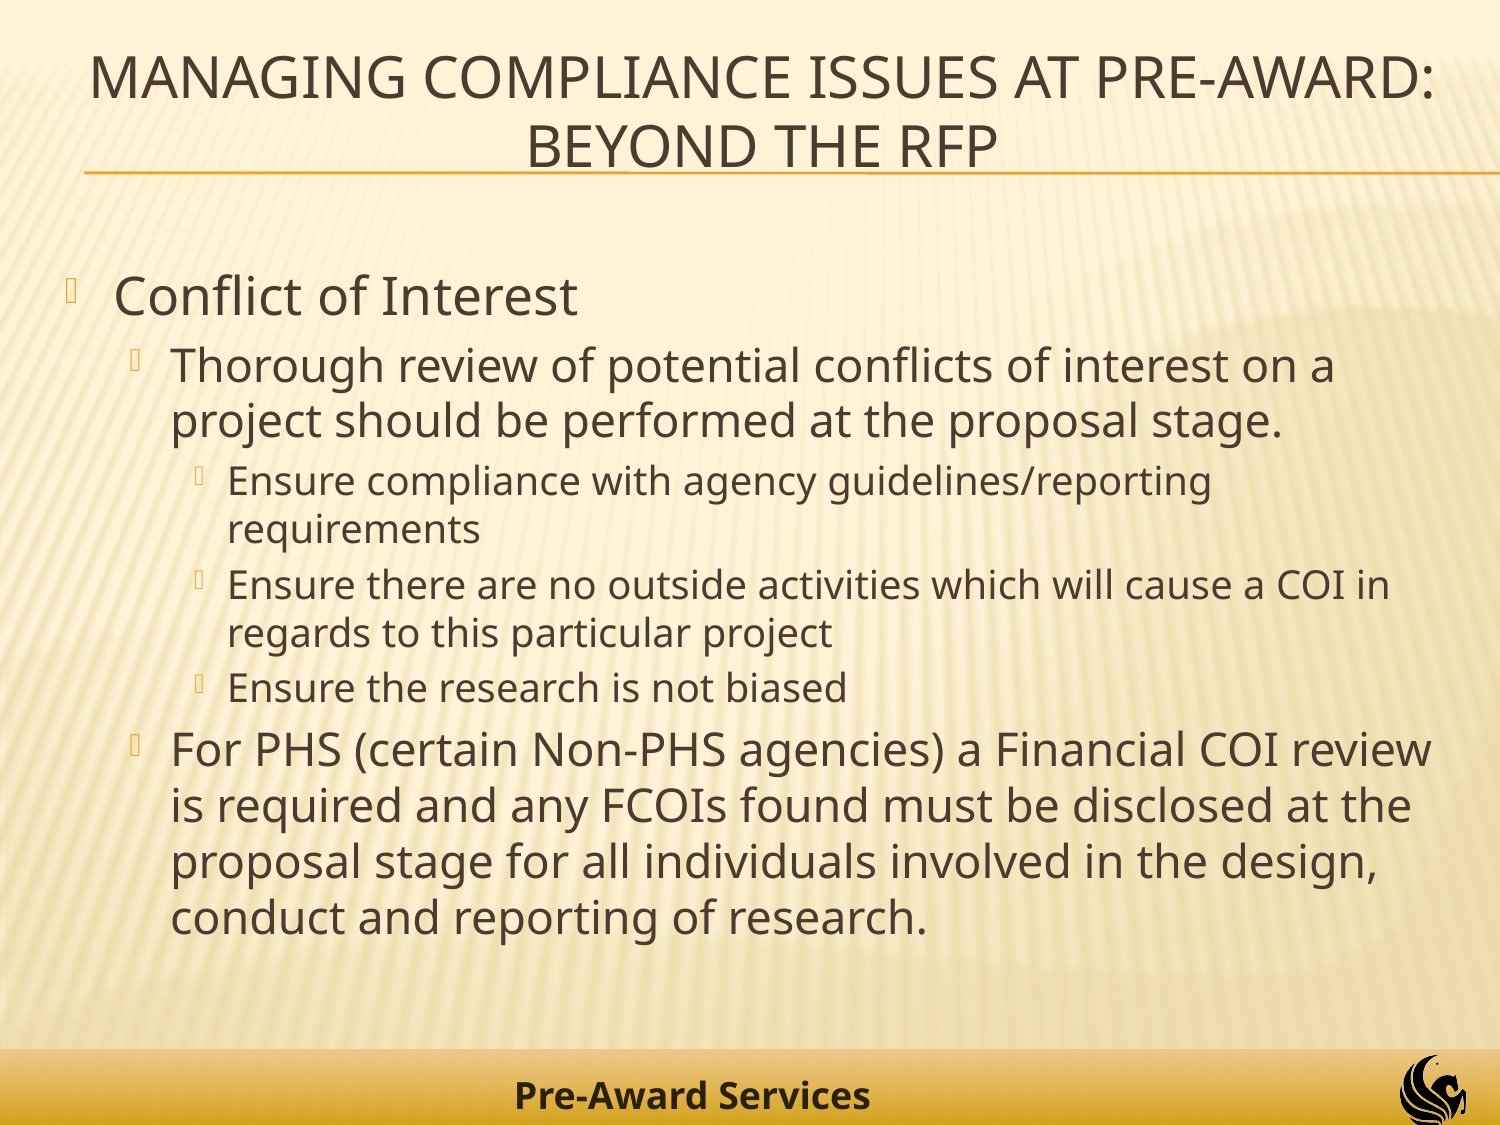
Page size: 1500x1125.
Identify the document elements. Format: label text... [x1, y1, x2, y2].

text_box Pre-Award Services [499, 1064, 887, 1125]
list Conflict of Interest Thorough review of potential conflicts of interest on a project should be performed at the proposal stage. Ensure compliance with agency guidelines/reporting requirements Ensure there are no outside activities which will cause a COI in regards to this particular project Ensure the research is not biased For PHS (certain Non-PHS agencies) a Financial COI review is required and any FCOIs found must be disclosed at the proposal stage for all individuals involved in the design, conduct and reporting of research. [50, 254, 1475, 998]
slide_number 17 [1350, 1061, 1475, 1103]
title Managing Compliance Issues at Pre-Award: Beyond the RFP [50, 40, 1475, 179]
